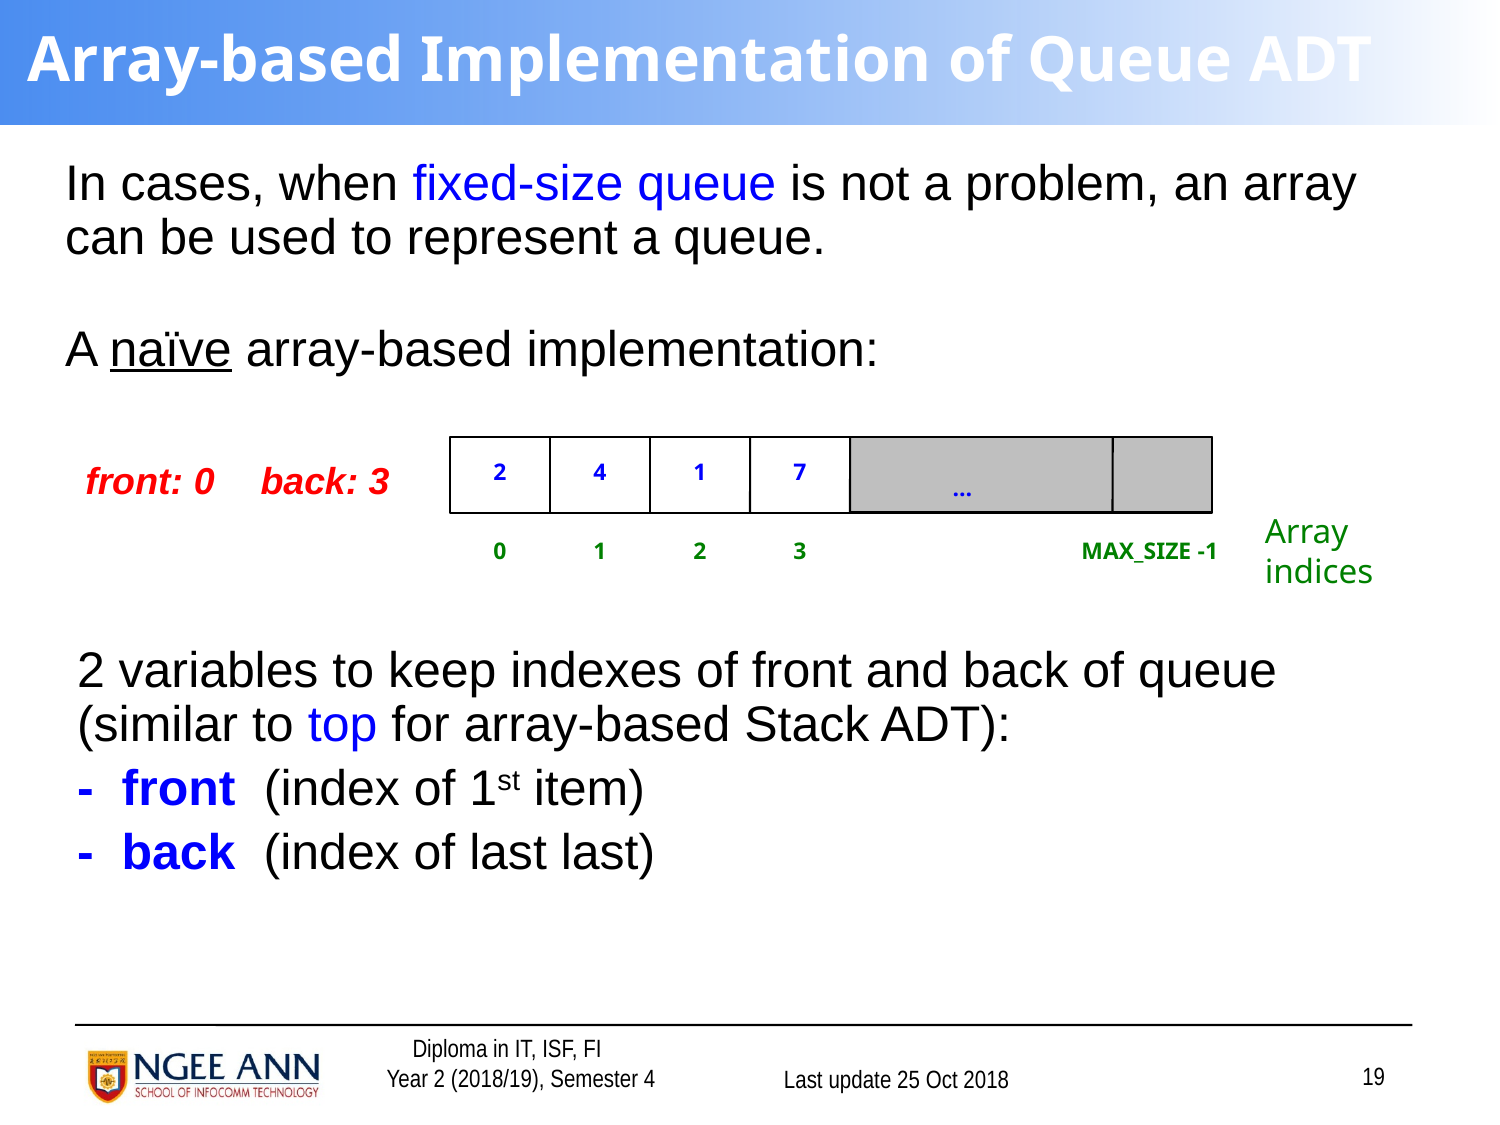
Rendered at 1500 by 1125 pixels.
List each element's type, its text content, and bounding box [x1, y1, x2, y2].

list In cases, when fixed-size queue is not a problem, an array can be used to represent a queue. A naïve array-based implementation: [50, 149, 1413, 435]
picture [62, 1028, 344, 1125]
text_box 2 variables to keep indexes of front and back of queue (similar to top for array-based Stack ADT): - front (index of 1st item) - back (index of last last) [62, 637, 1425, 925]
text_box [24, 437, 1450, 600]
title Array-based Implementation of Queue ADT [10, 0, 1500, 115]
